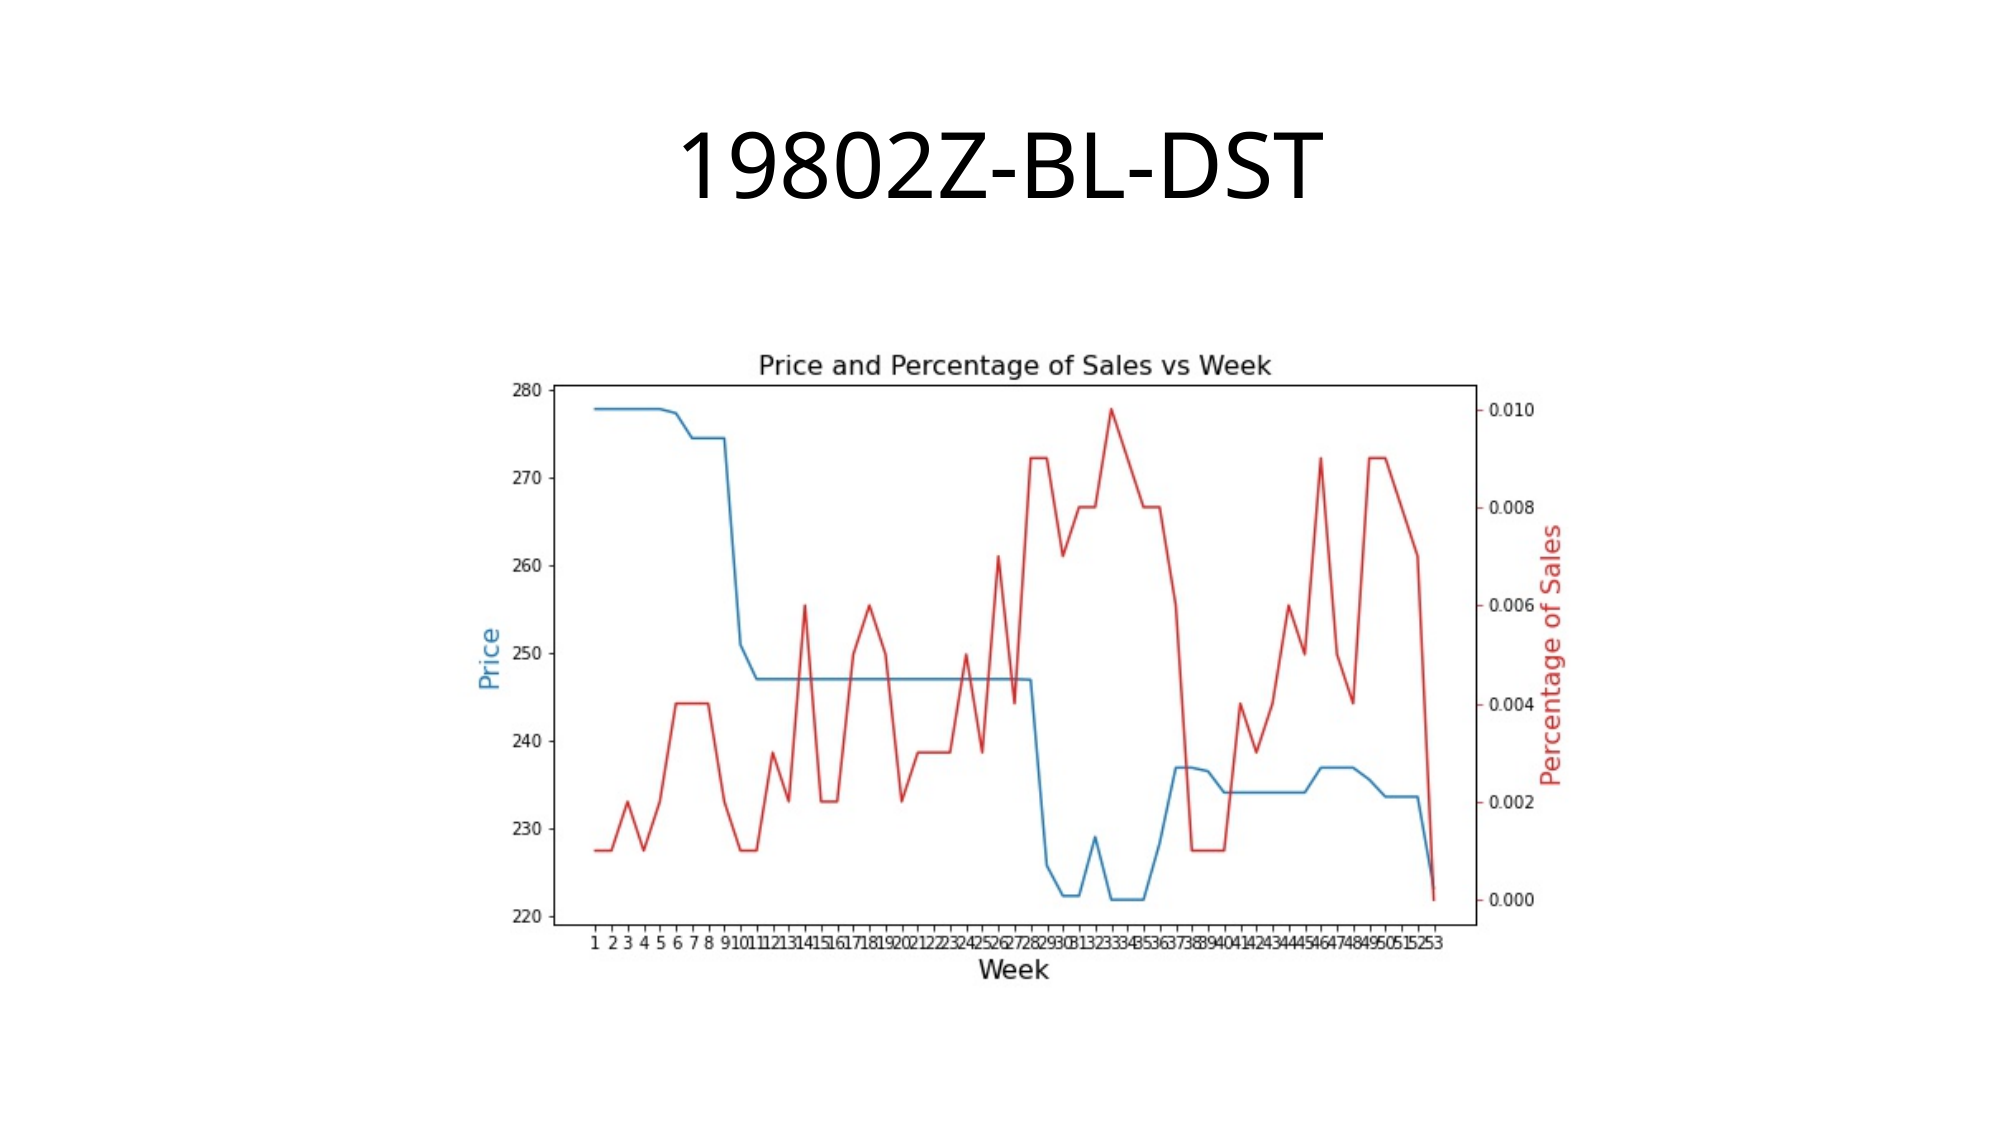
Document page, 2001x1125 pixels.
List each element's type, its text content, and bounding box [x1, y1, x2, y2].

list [405, 299, 1595, 1014]
title 19802Z-BL-DST [137, 59, 1863, 278]
